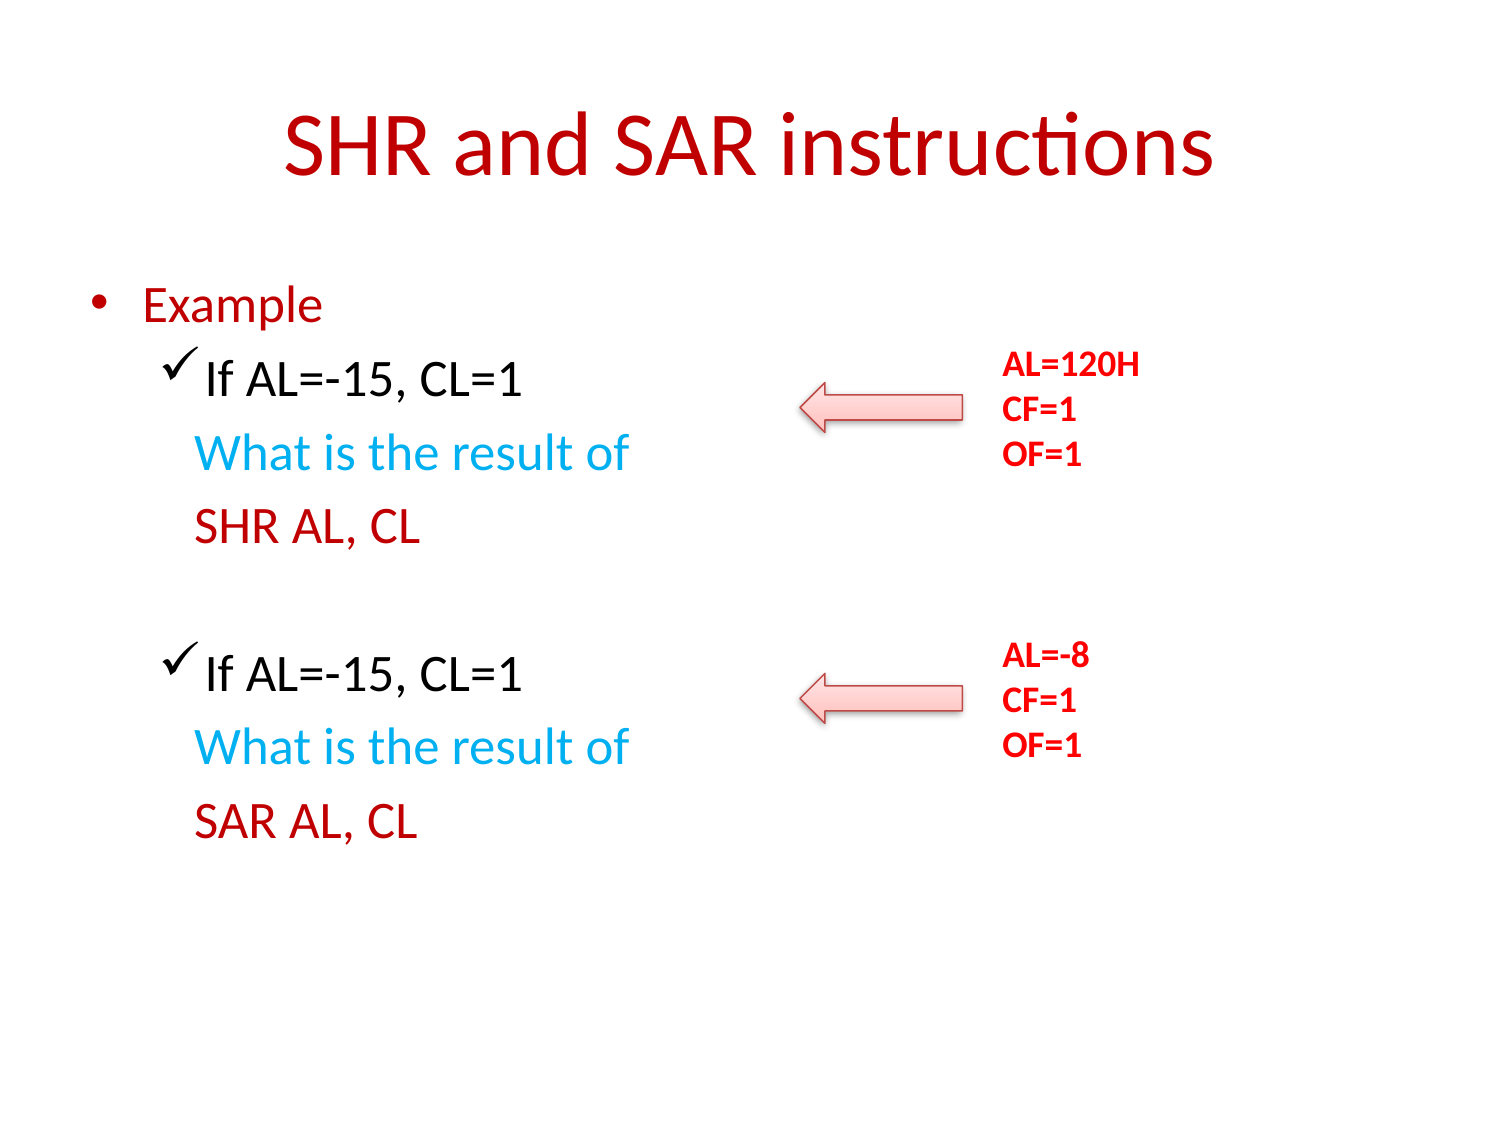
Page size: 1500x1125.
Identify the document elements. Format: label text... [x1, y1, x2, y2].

text_box [799, 672, 964, 725]
title SHR and SAR instructions [75, 45, 1425, 233]
text_box AL=-8 CF=1 OF=1 [987, 622, 1500, 773]
list Example If AL=-15, CL=1 What is the result of SHR AL, CL If AL=-15, CL=1 What is the result of SAR AL, CL [75, 262, 1425, 1005]
text_box AL=120H CF=1 OF=1 [987, 331, 1500, 482]
text_box [799, 381, 964, 434]
